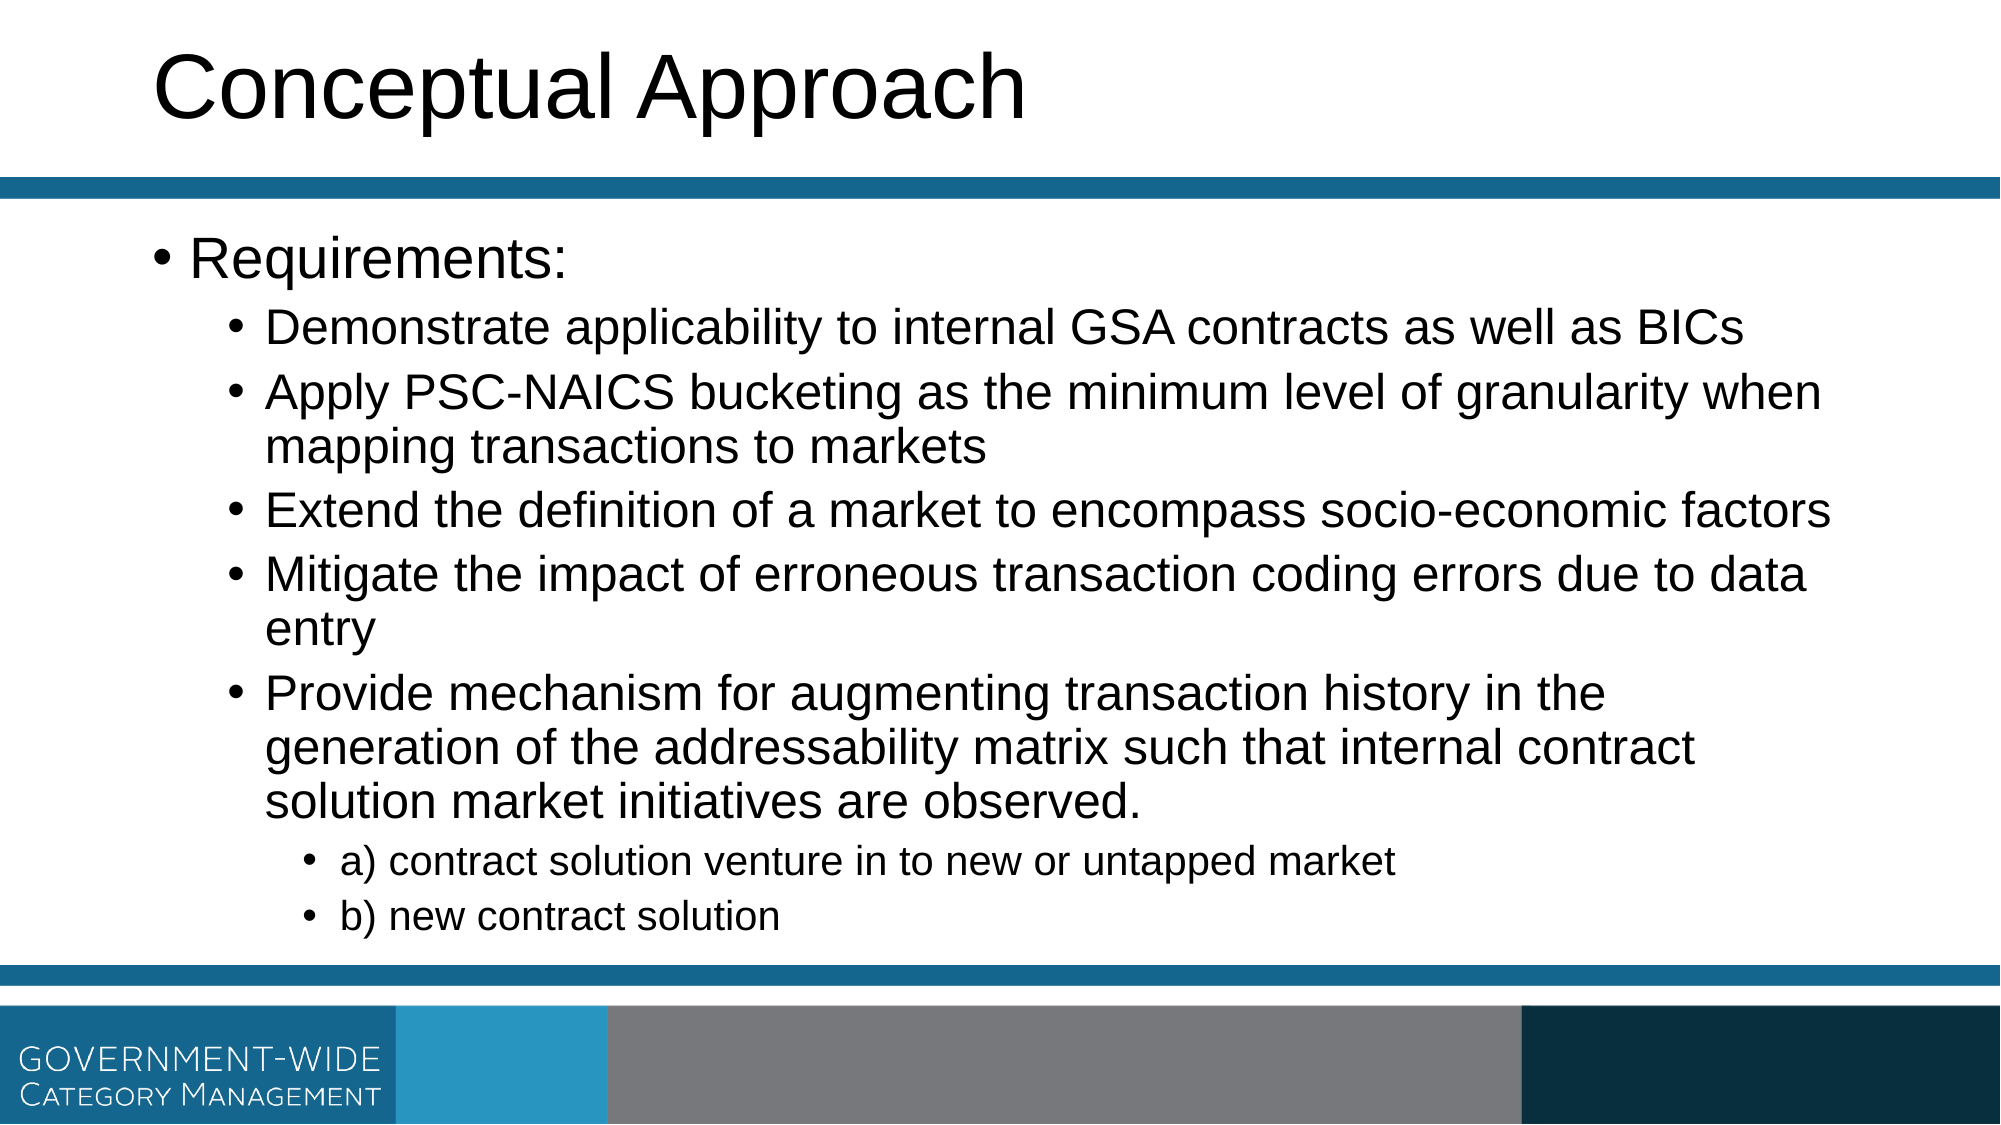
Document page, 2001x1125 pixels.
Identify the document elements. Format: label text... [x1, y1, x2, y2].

title Conceptual Approach [137, 0, 1863, 178]
picture [0, 177, 2000, 199]
list Requirements: Demonstrate applicability to internal GSA contracts as well as BICs Apply PSC-NAICS bucketing as the minimum level of granularity when mapping transactions to markets Extend the definition of a market to encompass socio-economic factors Mitigate the impact of erroneous transaction coding errors due to data entry Provide mechanism for augmenting transaction history in the generation of the addressability matrix such that internal contract solution market initiatives are observed. a) contract solution venture in to new or untapped market b) new contract solution [137, 220, 1863, 945]
picture [0, 965, 2000, 1125]
